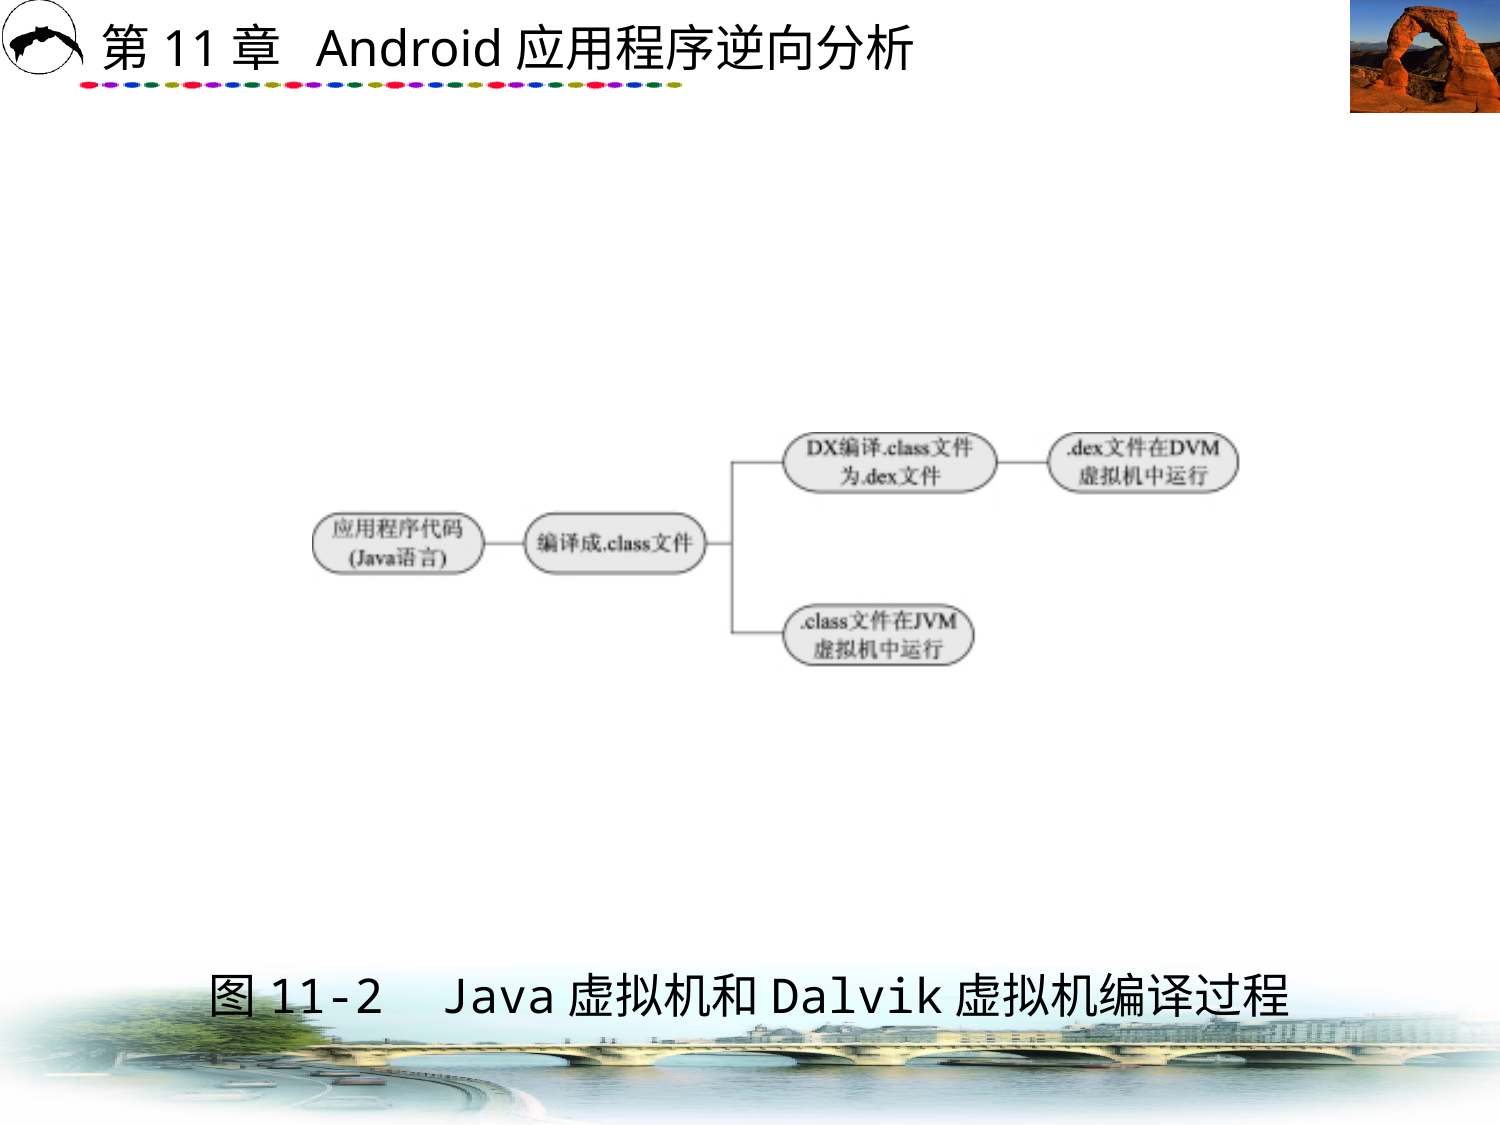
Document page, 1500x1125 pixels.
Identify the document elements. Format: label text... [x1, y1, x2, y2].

picture [1350, 0, 1500, 113]
picture [74, 78, 691, 91]
picture [312, 432, 1242, 669]
picture [0, 0, 100, 75]
picture [0, 1013, 1500, 1125]
list 图11-2 Java虚拟机和Dalvik虚拟机编译过程 [0, 940, 1500, 1013]
